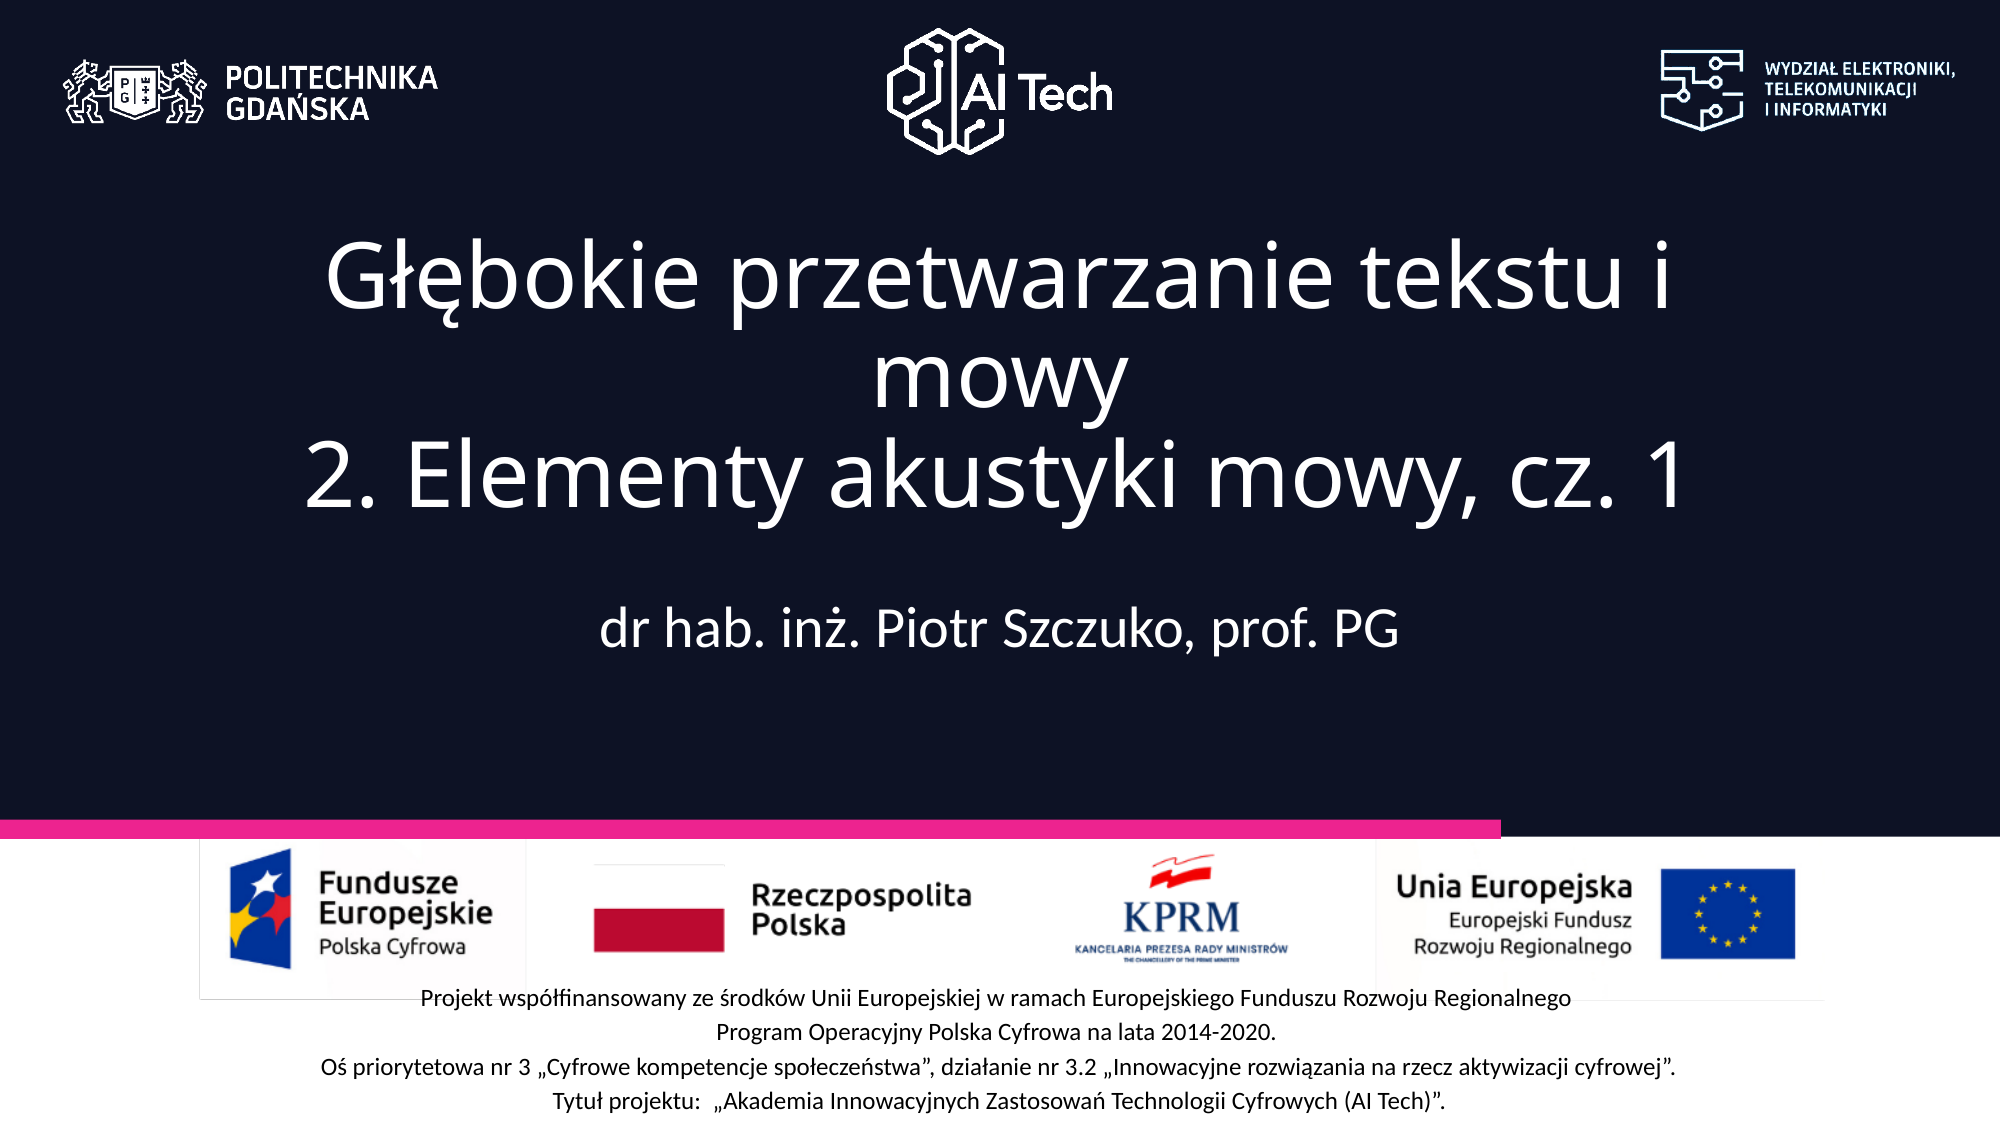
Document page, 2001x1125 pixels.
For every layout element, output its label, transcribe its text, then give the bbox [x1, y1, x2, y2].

picture [356, 1065, 362, 1073]
text_box Głębokie przetwarzanie tekstu i mowy 2. Elementy akustyki mowy, cz. 1 [249, 182, 1750, 575]
picture [1655, 47, 1960, 136]
picture [887, 28, 1112, 155]
picture [53, 47, 444, 131]
picture [787, 1065, 793, 1073]
picture [174, 837, 1825, 1077]
text_box dr hab. inż. Piotr Szczuko, prof. PG [249, 589, 1750, 861]
picture [684, 1065, 690, 1073]
